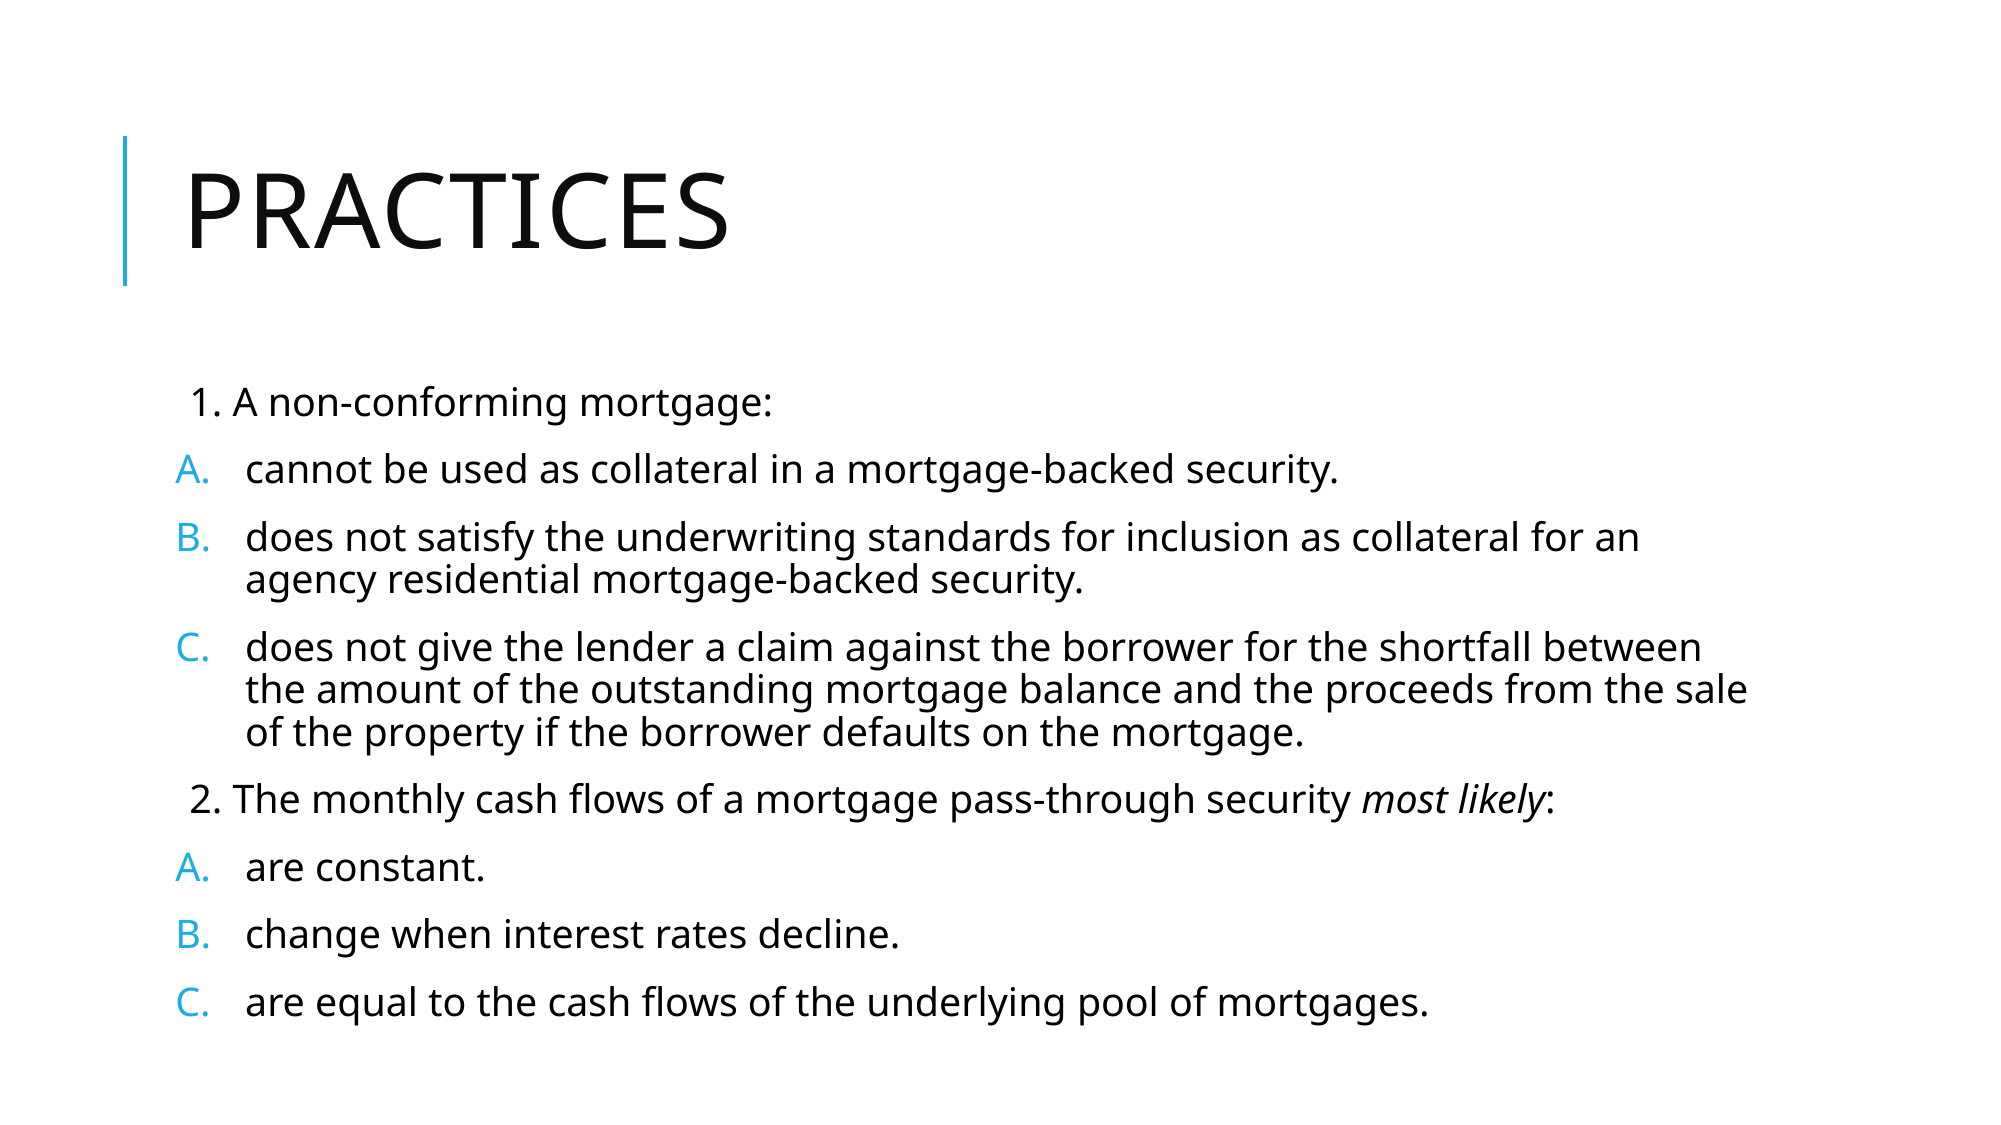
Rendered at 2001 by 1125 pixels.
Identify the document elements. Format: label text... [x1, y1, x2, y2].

title Practices [168, 96, 1763, 342]
list 1. A non-conforming mortgage: cannot be used as collateral in a mortgage-backed security. does not satisfy the underwriting standards for inclusion as collateral for an agency residential mortgage-backed security. does not give the lender a claim against the borrower for the shortfall between the amount of the outstanding mortgage balance and the proceeds from the sale of the property if the borrower defaults on the mortgage. 2. The monthly cash flows of a mortgage pass-through security most likely: are constant. change when interest rates decline. are equal to the cash flows of the underlying pool of mortgages. [168, 375, 1763, 1035]
